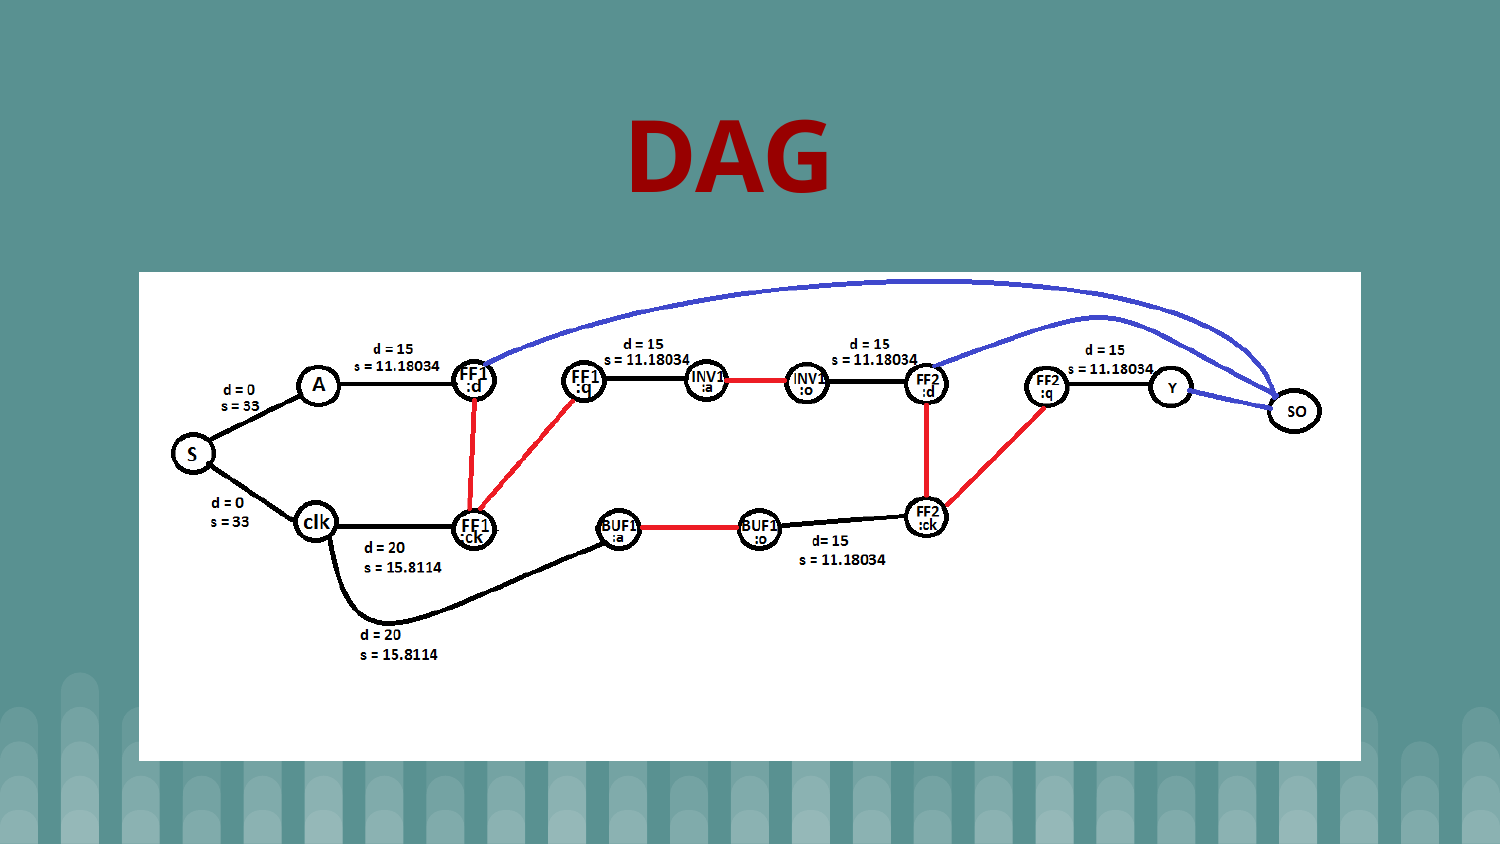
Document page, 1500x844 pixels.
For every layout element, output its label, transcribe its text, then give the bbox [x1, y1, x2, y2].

title DAG [206, 0, 1251, 271]
picture [138, 272, 1362, 762]
